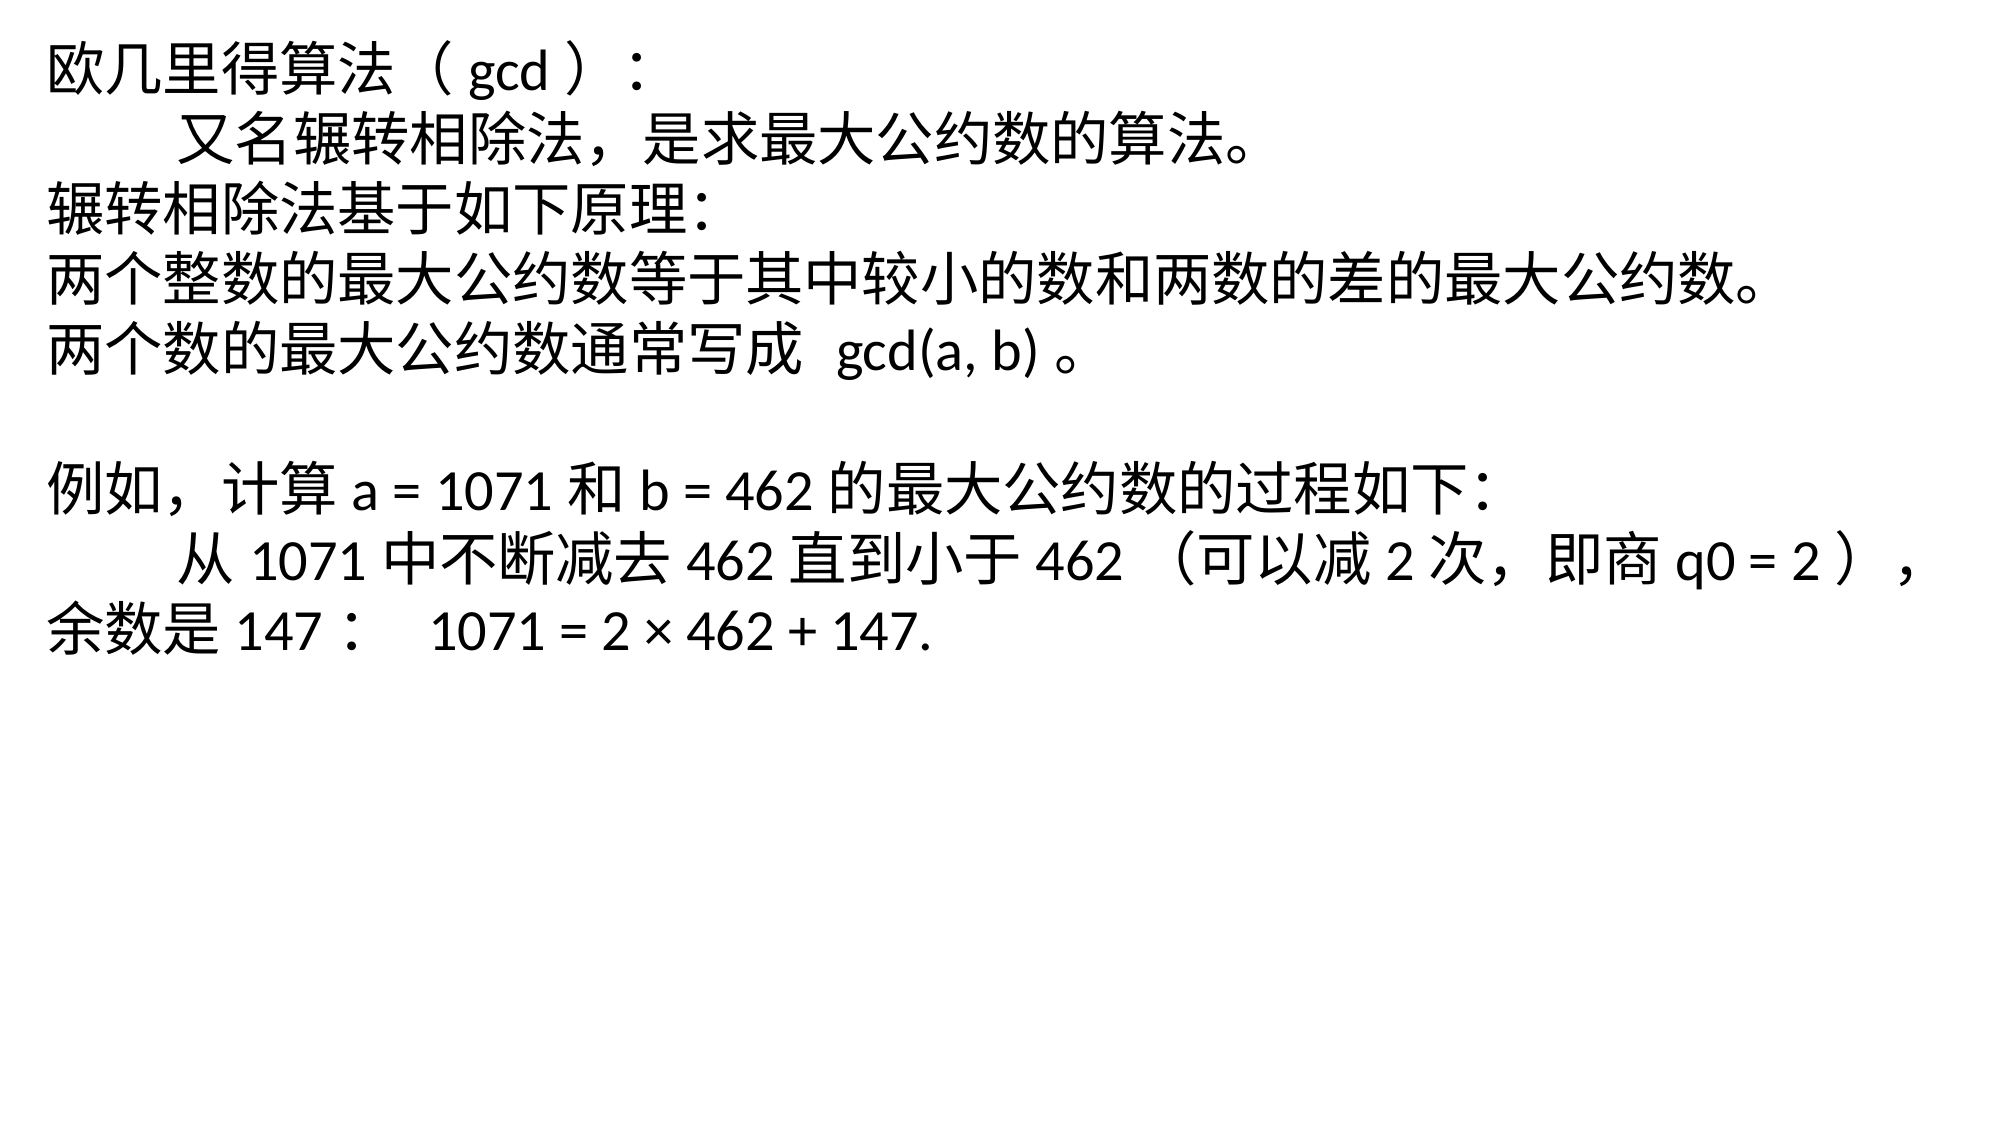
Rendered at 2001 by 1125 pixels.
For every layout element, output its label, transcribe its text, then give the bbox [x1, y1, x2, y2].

text_box 欧几里得算法（gcd）： 又名辗转相除法，是求最大公约数的算法。 辗转相除法基于如下原理： 两个整数的最大公约数等于其中较小的数和两数的差的最大公约数。 两个数的最大公约数通常写成 gcd(a, b)。 例如，计算a = 1071和b = 462的最大公约数的过程如下： 从1071中不断减去462直到小于462（可以减2次，即商q0 = 2）， 余数是147： 1071 = 2 × 462 + 147. [31, 24, 1968, 740]
